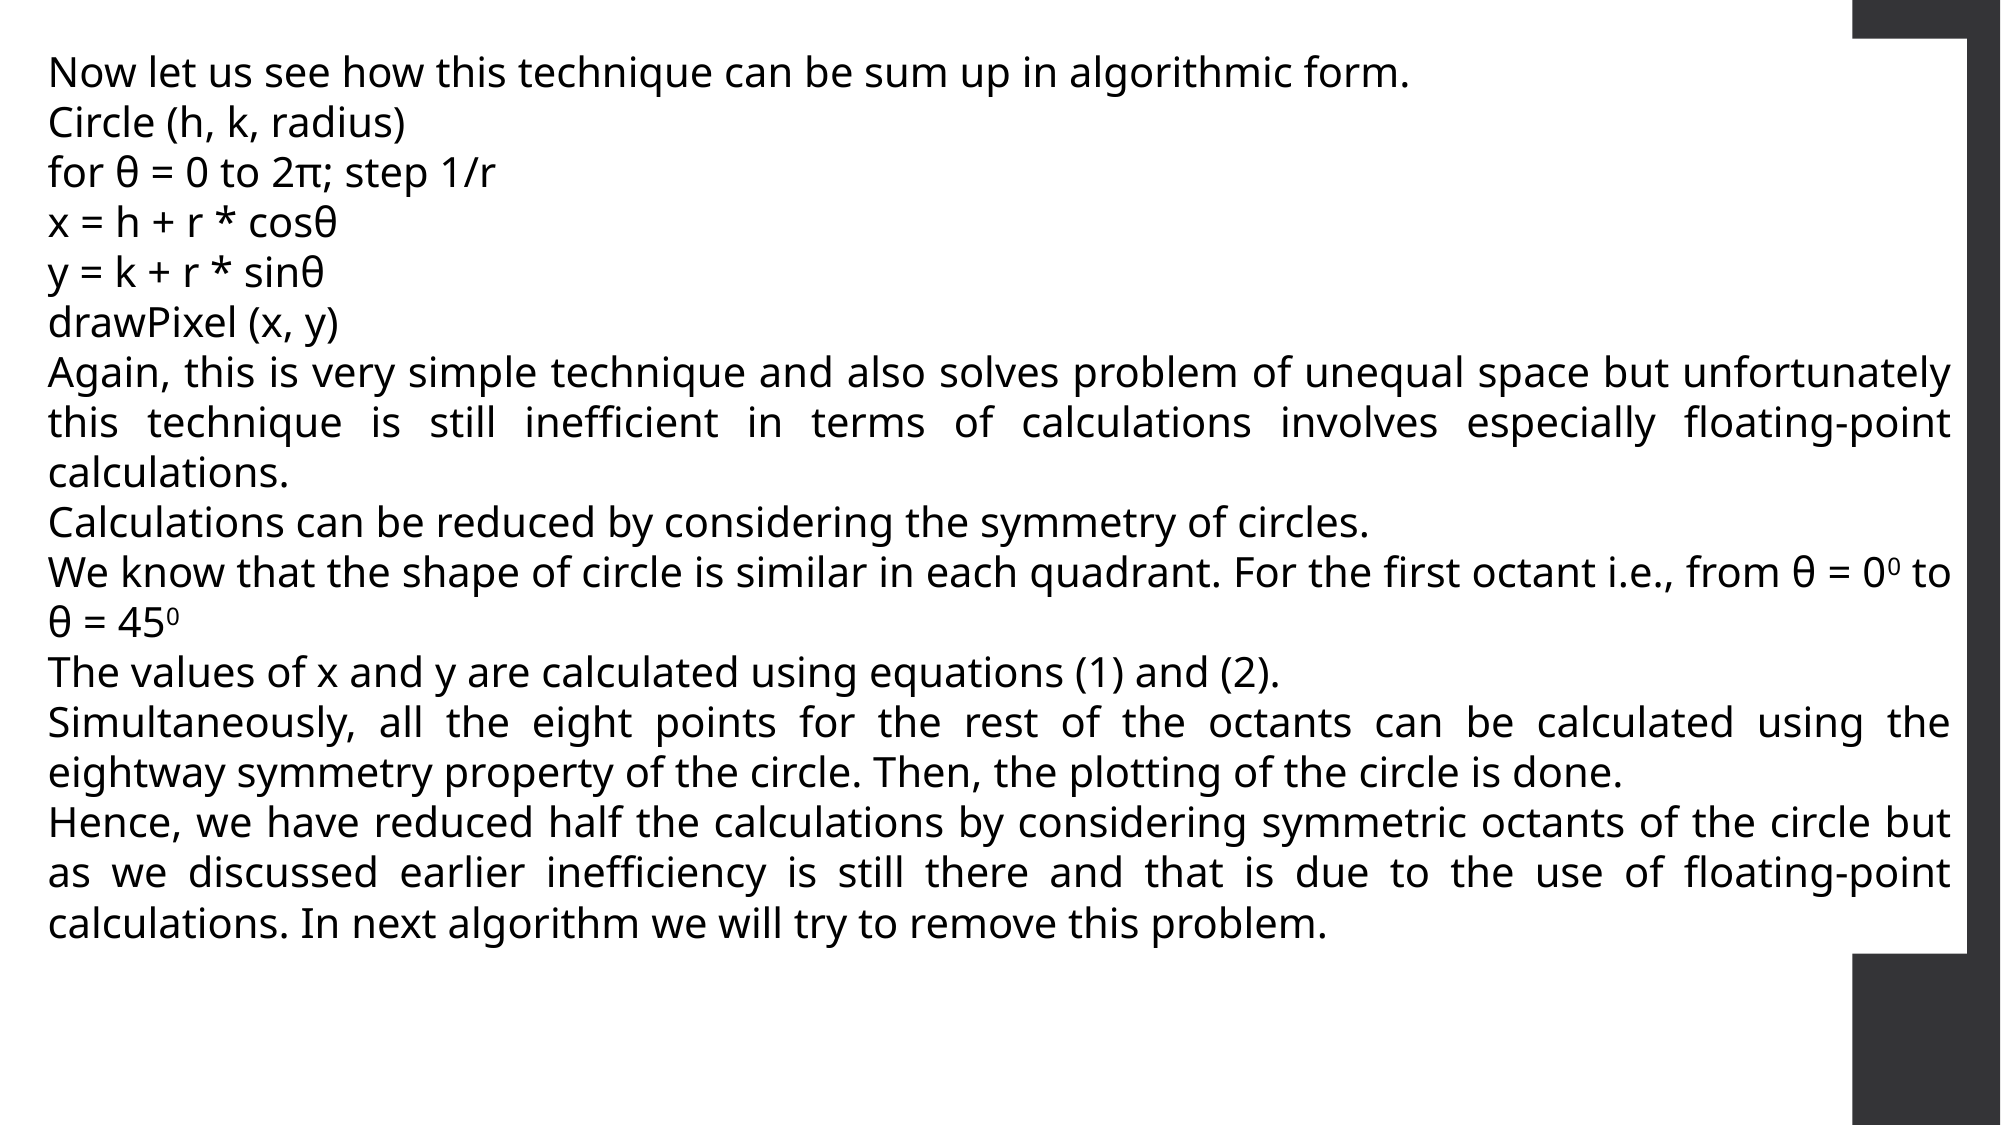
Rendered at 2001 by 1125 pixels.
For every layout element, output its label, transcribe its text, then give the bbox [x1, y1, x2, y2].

text_box Now let us see how this technique can be sum up in algorithmic form. Circle (h, k, radius) for θ = 0 to 2π; step 1/r x = h + r * cosθ y = k + r * sinθ drawPixel (x, y) Again, this is very simple technique and also solves problem of unequal space but unfortunately this technique is still inefficient in terms of calculations involves especially floating-point calculations. Calculations can be reduced by considering the symmetry of circles. We know that the shape of circle is similar in each quadrant. For the first octant i.e., from θ = 00 to θ = 450 The values of x and y are calculated using equations (1) and (2). Simultaneously, all the eight points for the rest of the octants can be calculated using the eightway symmetry property of the circle. Then, the plotting of the circle is done. Hence, we have reduced half the calculations by considering symmetric octants of the circle but as we discussed earlier inefficiency is still there and that is due to the use of floating-point calculations. In next algorithm we will try to remove this problem. [32, 38, 1967, 954]
